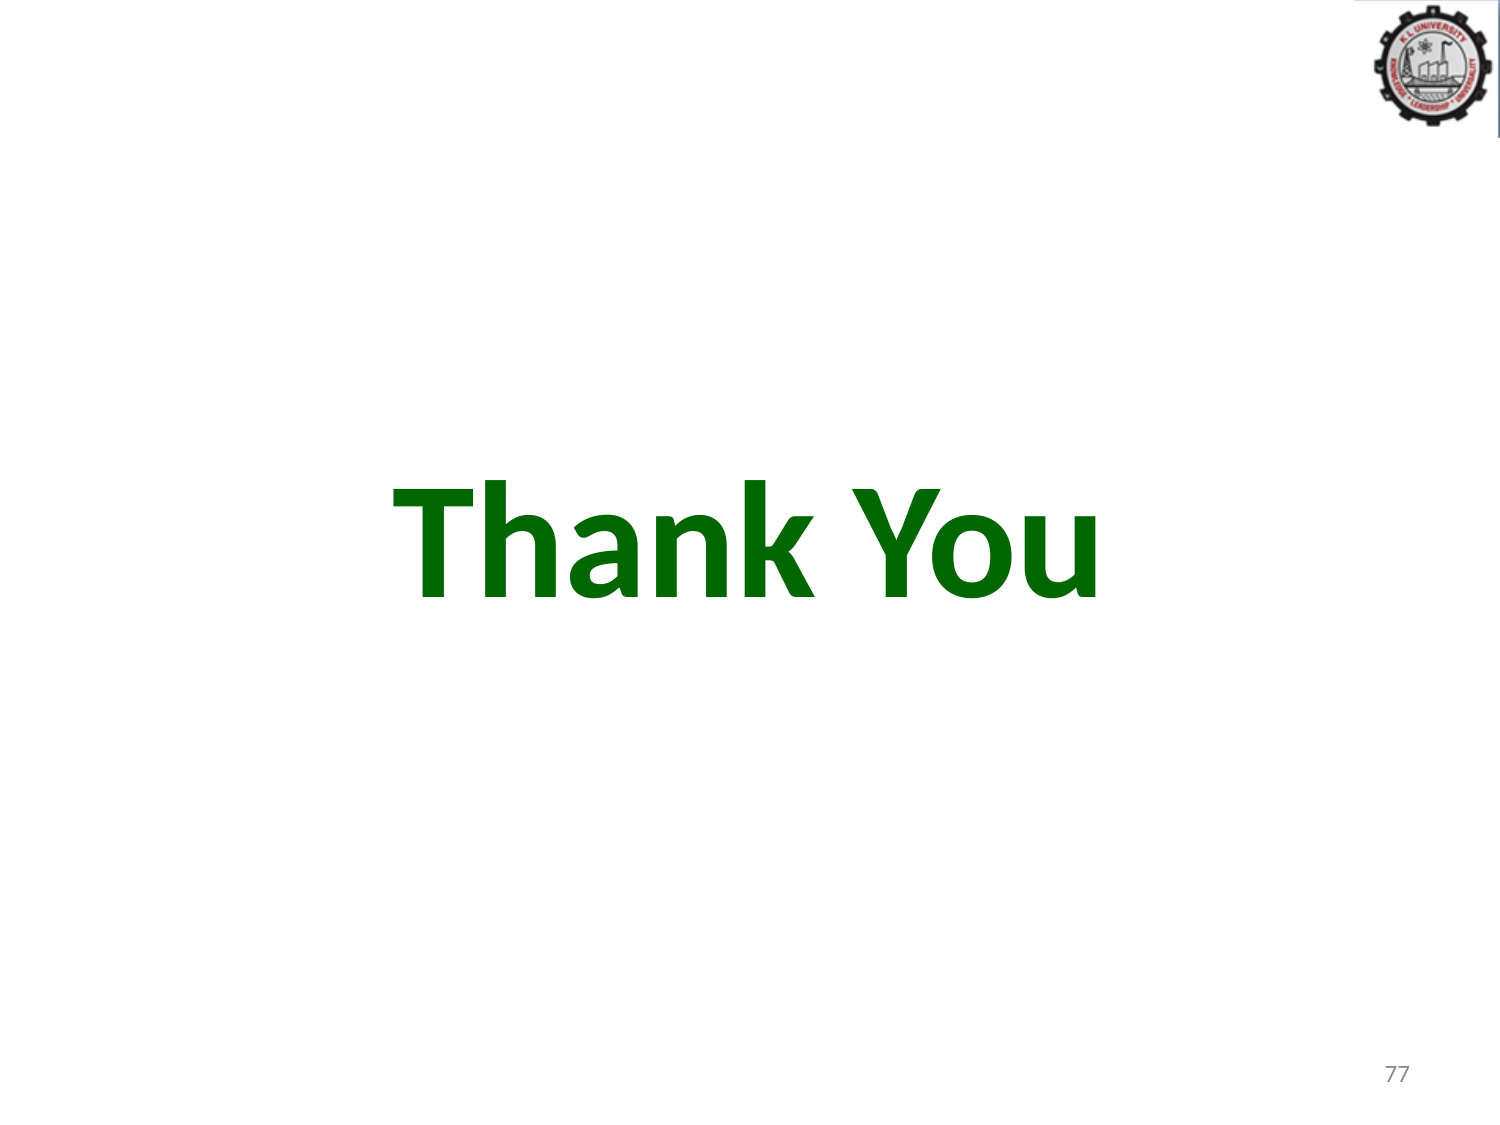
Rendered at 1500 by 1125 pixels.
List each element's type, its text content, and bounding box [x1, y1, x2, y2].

picture [1354, 0, 1500, 138]
slide_number 77 [1074, 1042, 1425, 1103]
title Thank You [75, 412, 1425, 650]
